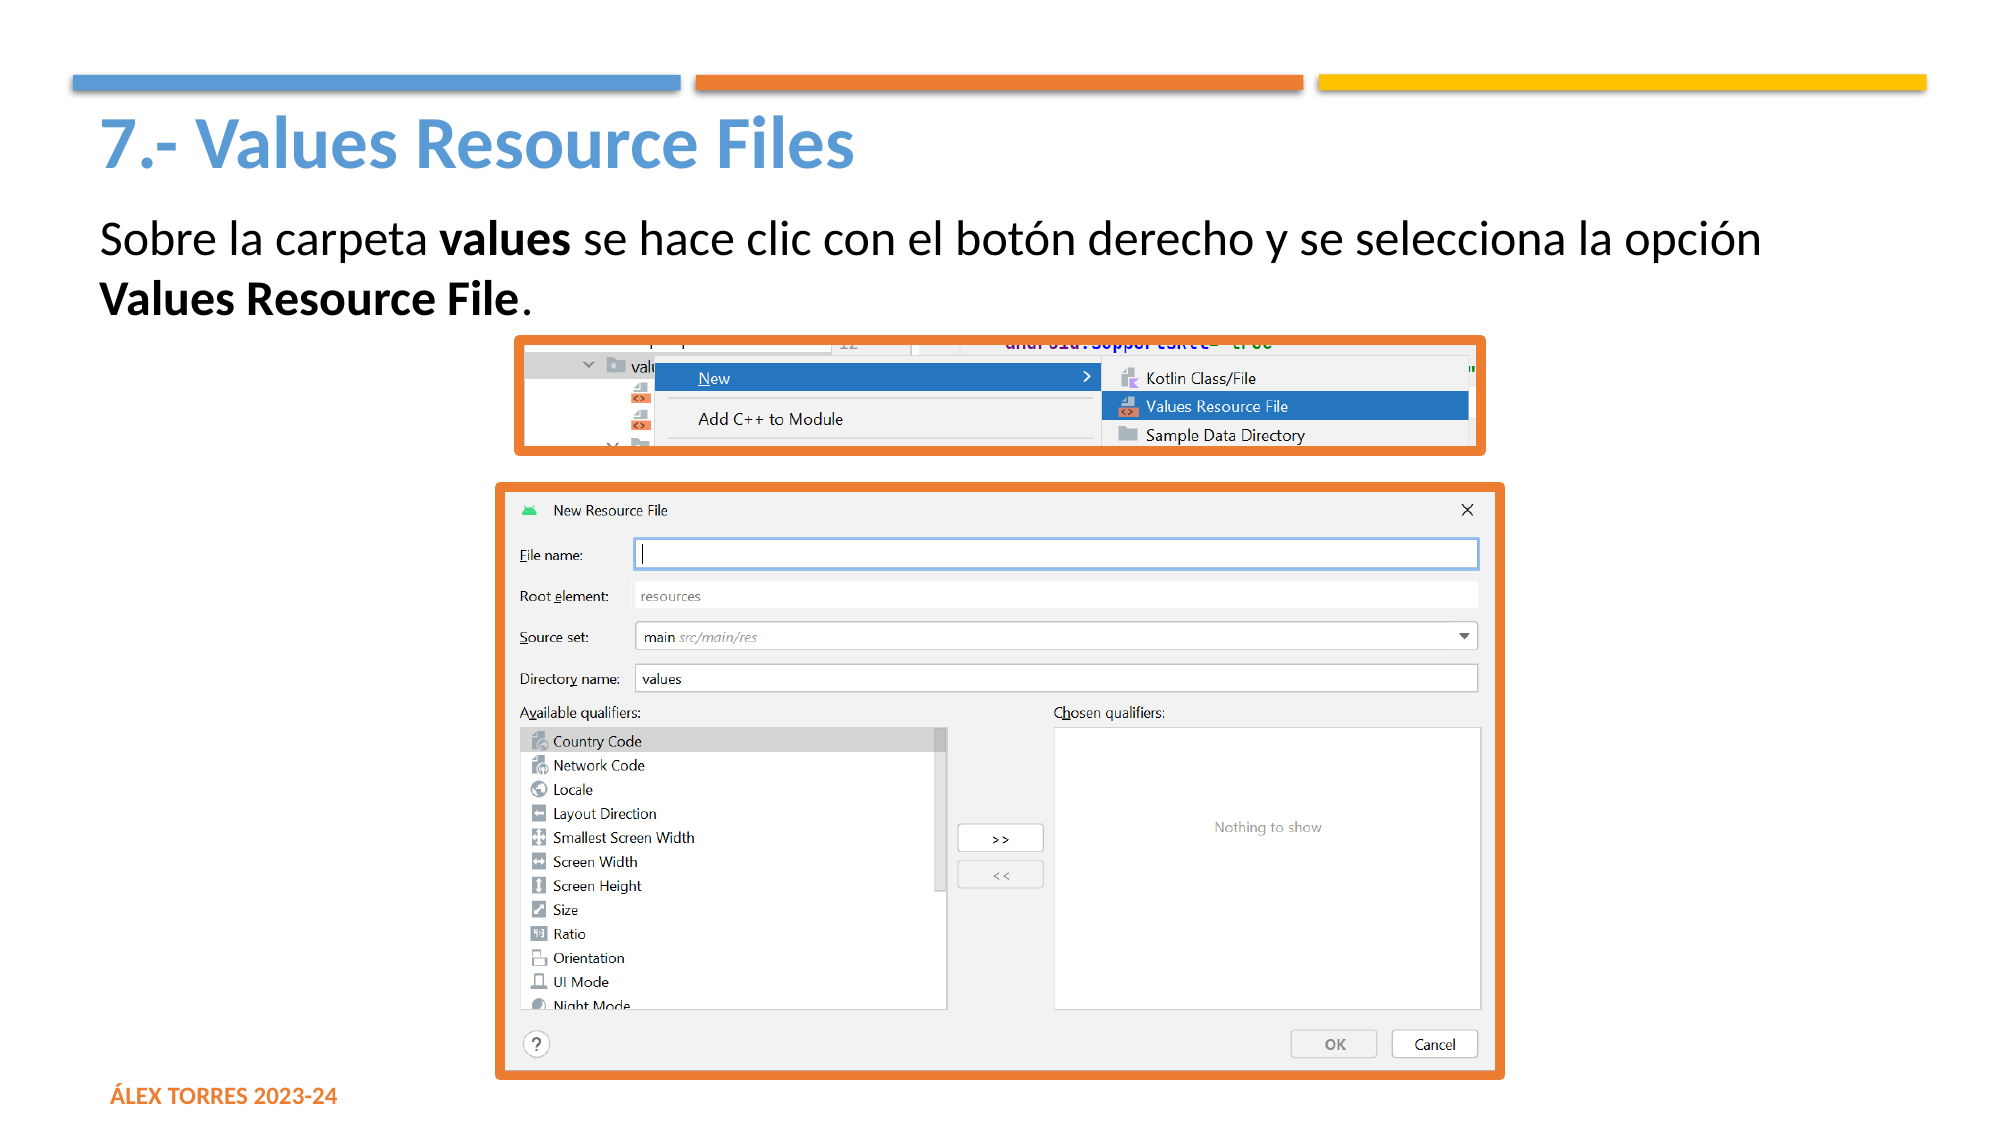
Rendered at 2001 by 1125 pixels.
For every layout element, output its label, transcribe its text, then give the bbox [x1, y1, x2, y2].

picture [523, 343, 1477, 447]
text_box 7.- Values Resource Files [85, 78, 1915, 188]
text_box Sobre la carpeta values se hace clic con el botón derecho y se selecciona la opción Values Resource File. [85, 190, 1915, 1074]
picture [503, 491, 1496, 1072]
